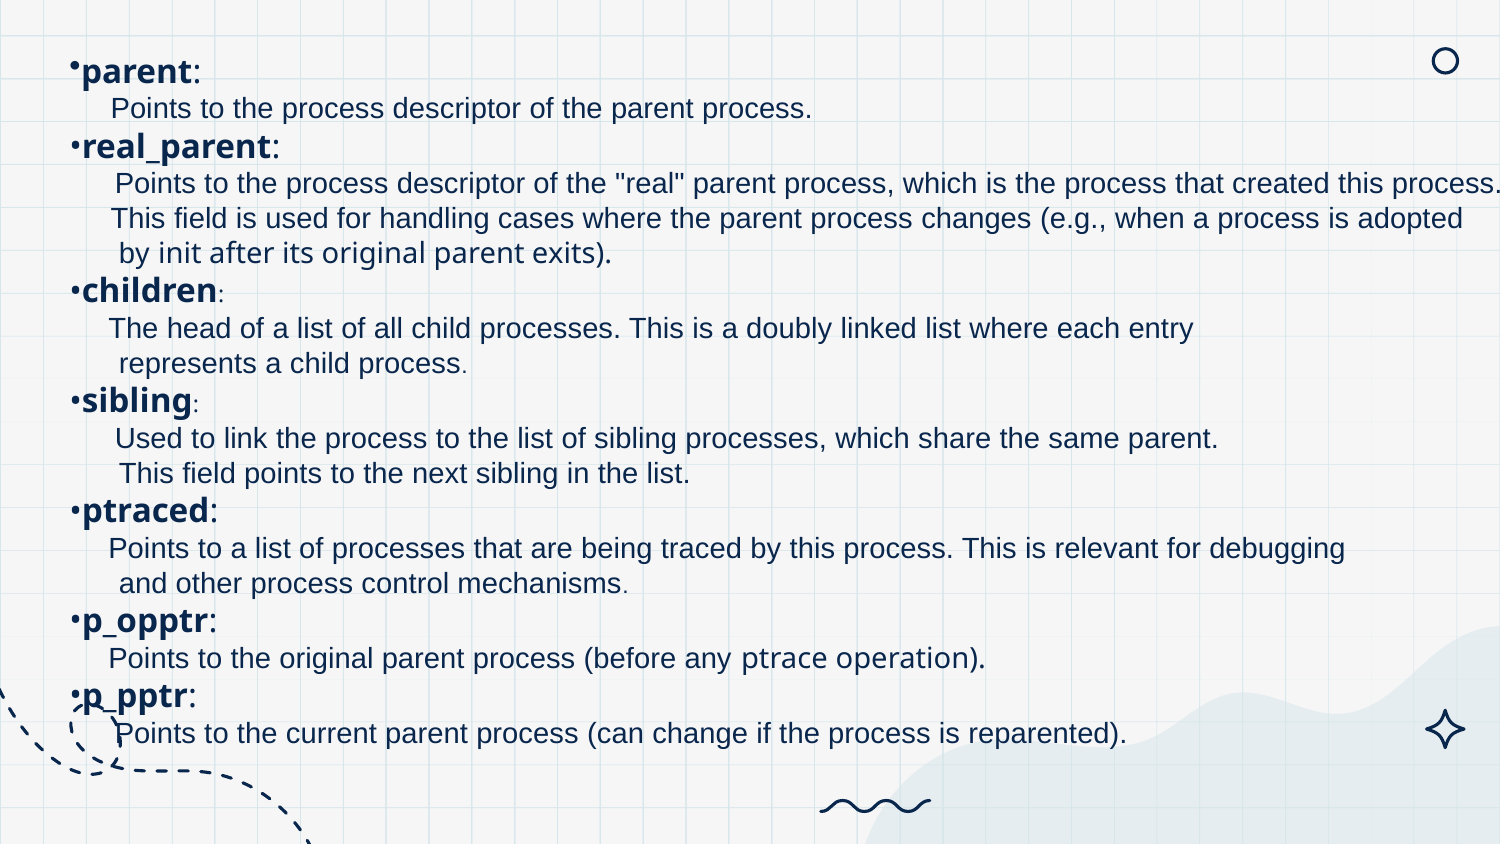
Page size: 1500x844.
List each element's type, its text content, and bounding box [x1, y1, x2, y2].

picture [853, 802, 876, 809]
subtitle parent: Points to the process descriptor of the parent process. real_parent: Points to the process descriptor of the "real" parent process, which is the process that created this process. This field is used for handling cases where the parent process changes (e.g., when a process is adopted by init after its original parent exits). children: The head of a list of all child processes. This is a doubly linked list where each entry represents a child process. sibling: Used to link the process to the list of sibling processes, which share the same parent. This field points to the next sibling in the list. ptraced: Points to a list of processes that are being traced by this process. This is relevant for debugging and other process control mechanisms. p_opptr: Points to the original parent process (before any ptrace operation). p_pptr: Points to the current parent process (can change if the process is reparented). [54, 42, 1500, 802]
picture [0, 0, 1500, 844]
